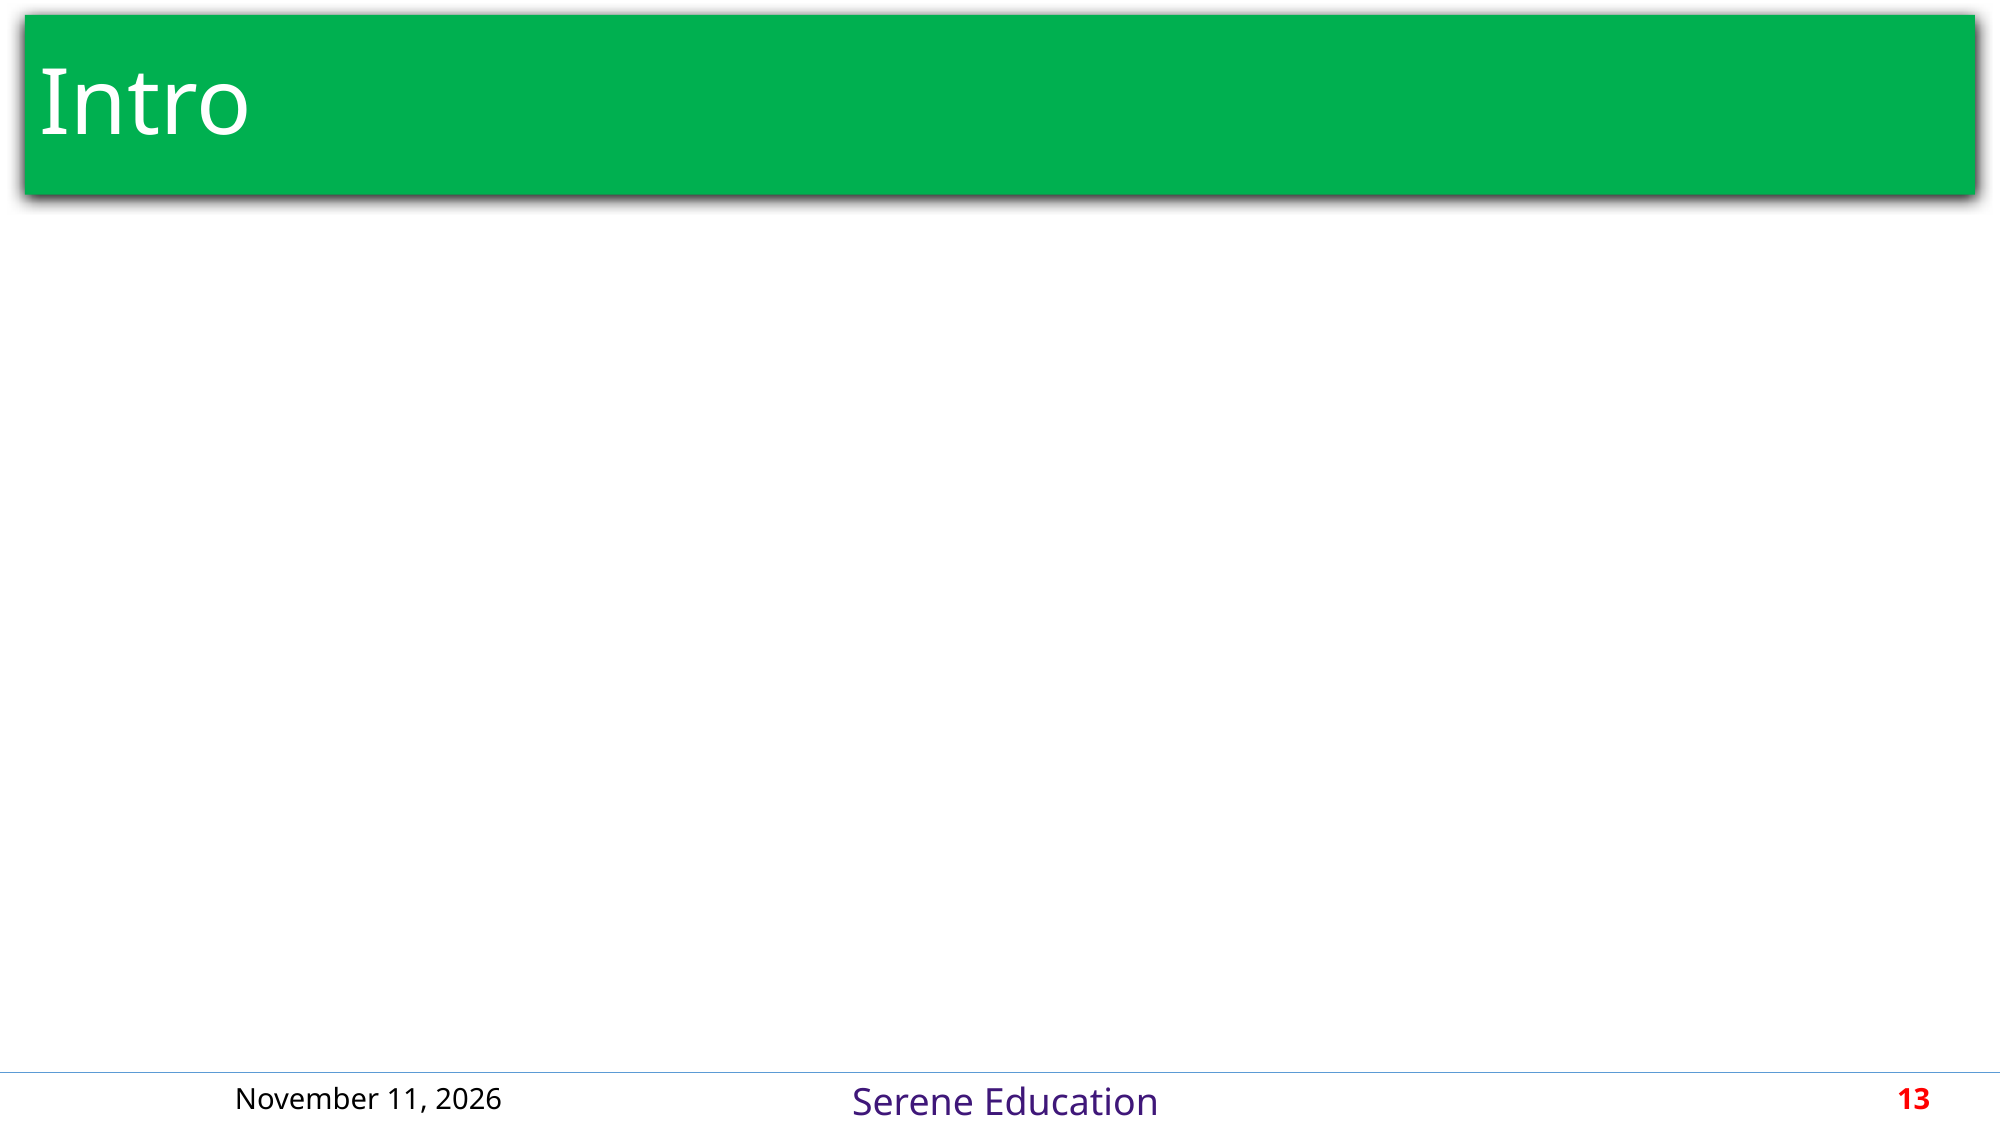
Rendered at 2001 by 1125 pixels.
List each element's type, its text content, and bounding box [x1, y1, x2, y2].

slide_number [220, 1072, 671, 1115]
title Intro [24, 14, 1975, 195]
slide_number 13 [1495, 1072, 1946, 1115]
